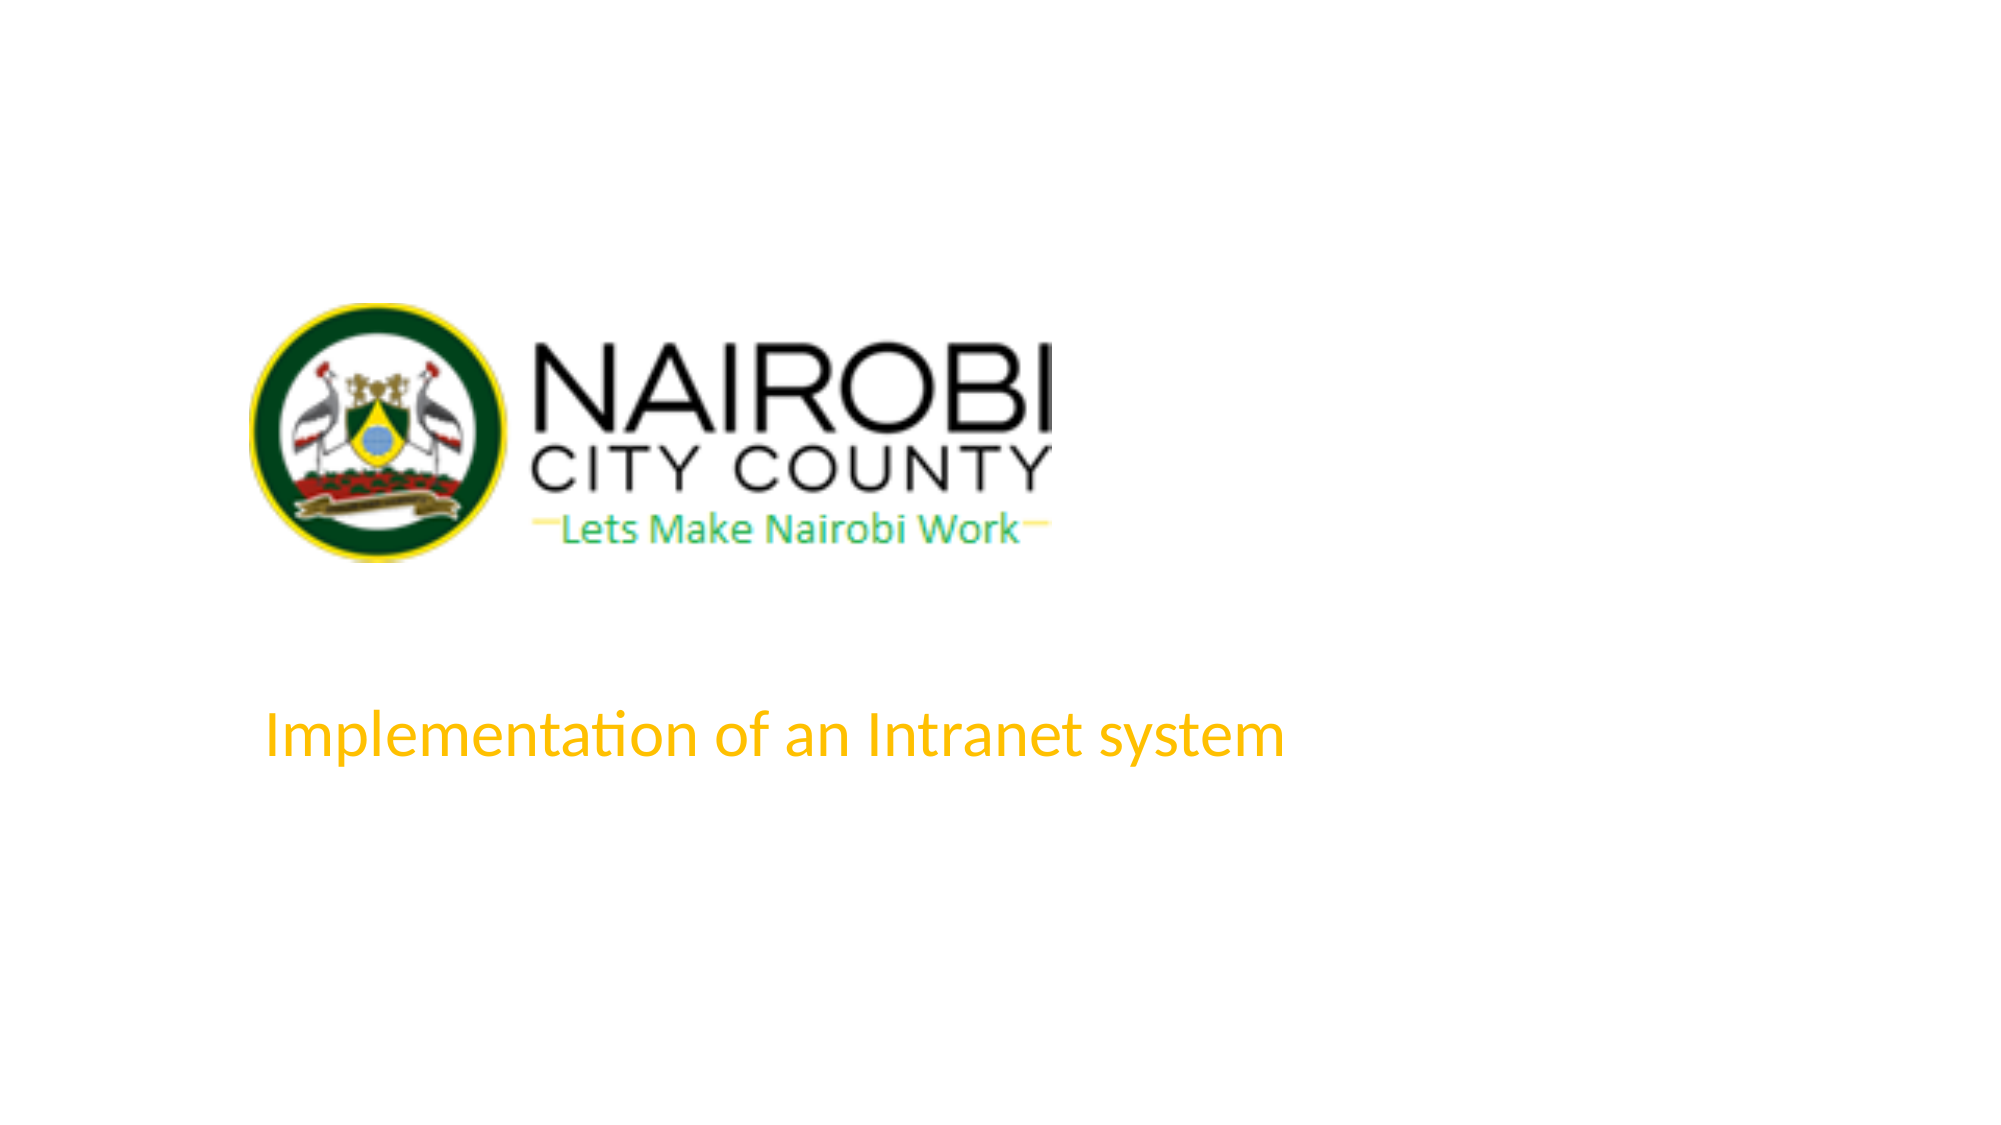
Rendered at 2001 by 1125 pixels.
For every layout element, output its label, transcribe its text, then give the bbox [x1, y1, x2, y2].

subtitle Implementation of an Intranet system [249, 590, 1750, 863]
picture [249, 303, 1052, 563]
title [249, 184, 1750, 576]
